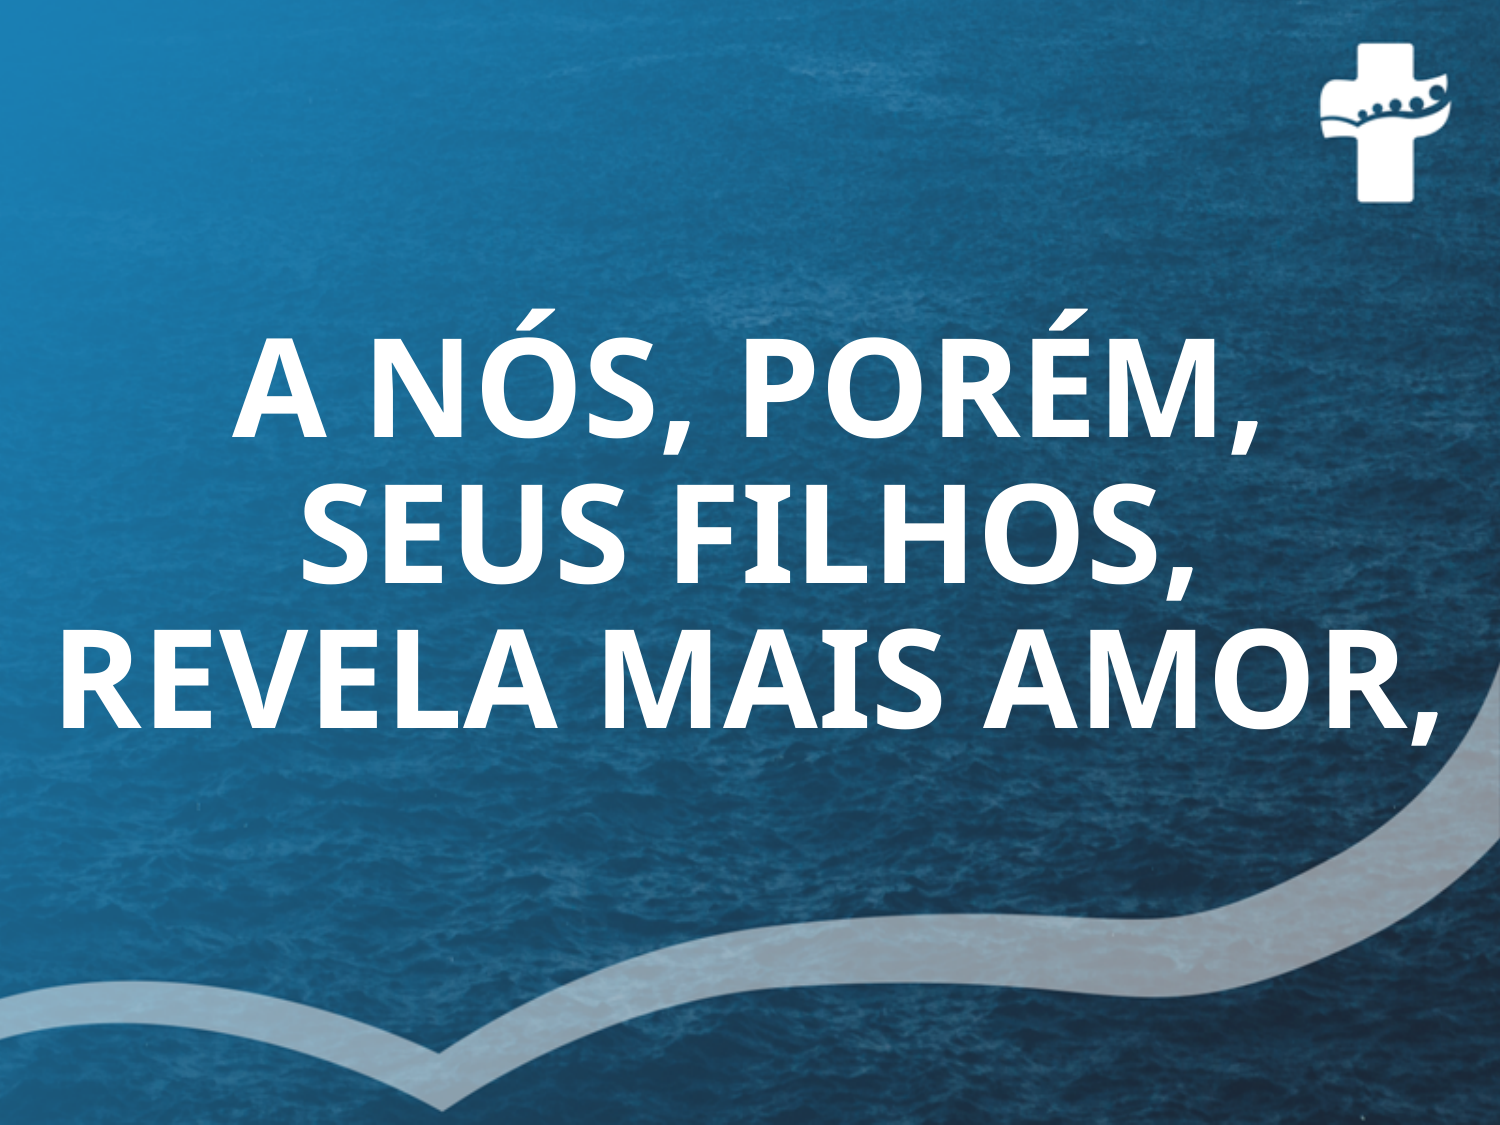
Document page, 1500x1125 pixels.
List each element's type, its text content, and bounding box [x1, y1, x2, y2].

title A NÓS, PORÉM, SEUS FILHOS, REVELA MAIS AMOR, [0, 516, 1500, 705]
picture [0, 705, 1500, 1125]
picture [0, 0, 1500, 516]
